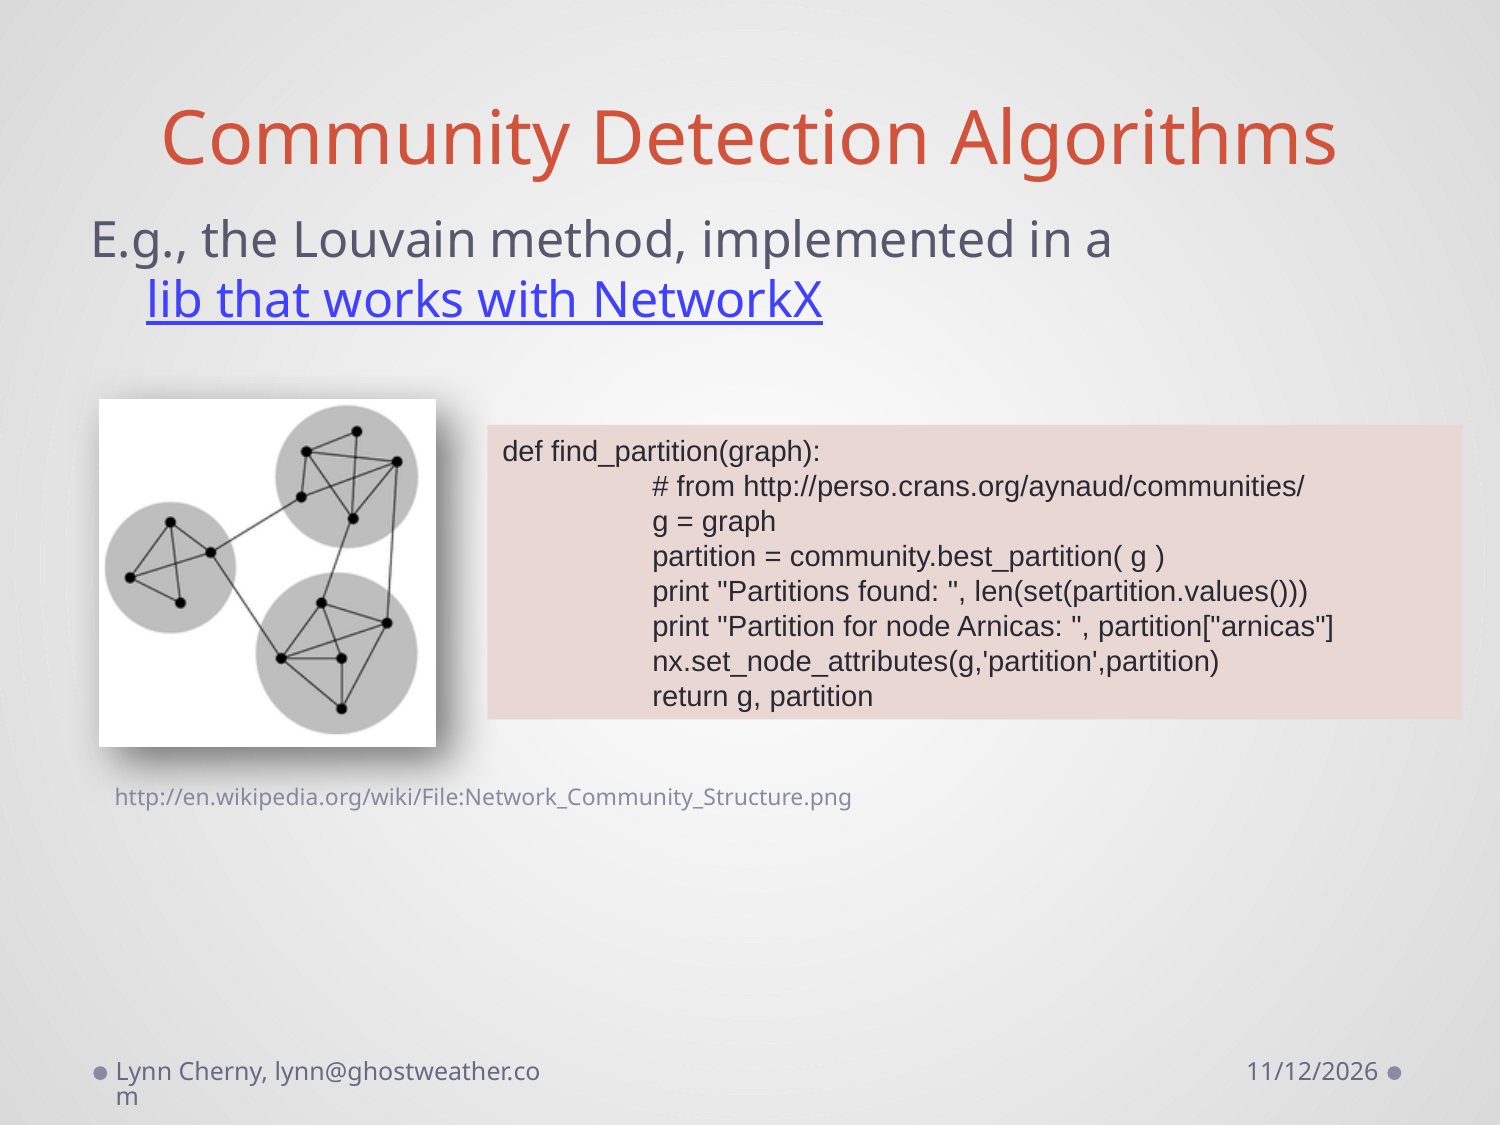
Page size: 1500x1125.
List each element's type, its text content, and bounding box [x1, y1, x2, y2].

text_box http://en.wikipedia.org/wiki/File:Network_Community_Structure.png [99, 774, 988, 818]
footer Lynn Cherny, lynn@ghostweather.com [108, 1042, 576, 1103]
title Community Detection Algorithms [75, 0, 1425, 188]
text_box def find_partition(graph): # from http://perso.crans.org/aynaud/communities/ g = graph partition = community.best_partition( g ) print "Partitions found: ", len(set(partition.values())) print "Partition for node Arnicas: ", partition["arnicas"] nx.set_node_attributes(g,'partition',partition) return g, partition [487, 424, 1463, 720]
picture [99, 399, 437, 748]
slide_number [1043, 1042, 1386, 1103]
list E.g., the Louvain method, implemented in a lib that works with NetworkX [75, 200, 1425, 1005]
